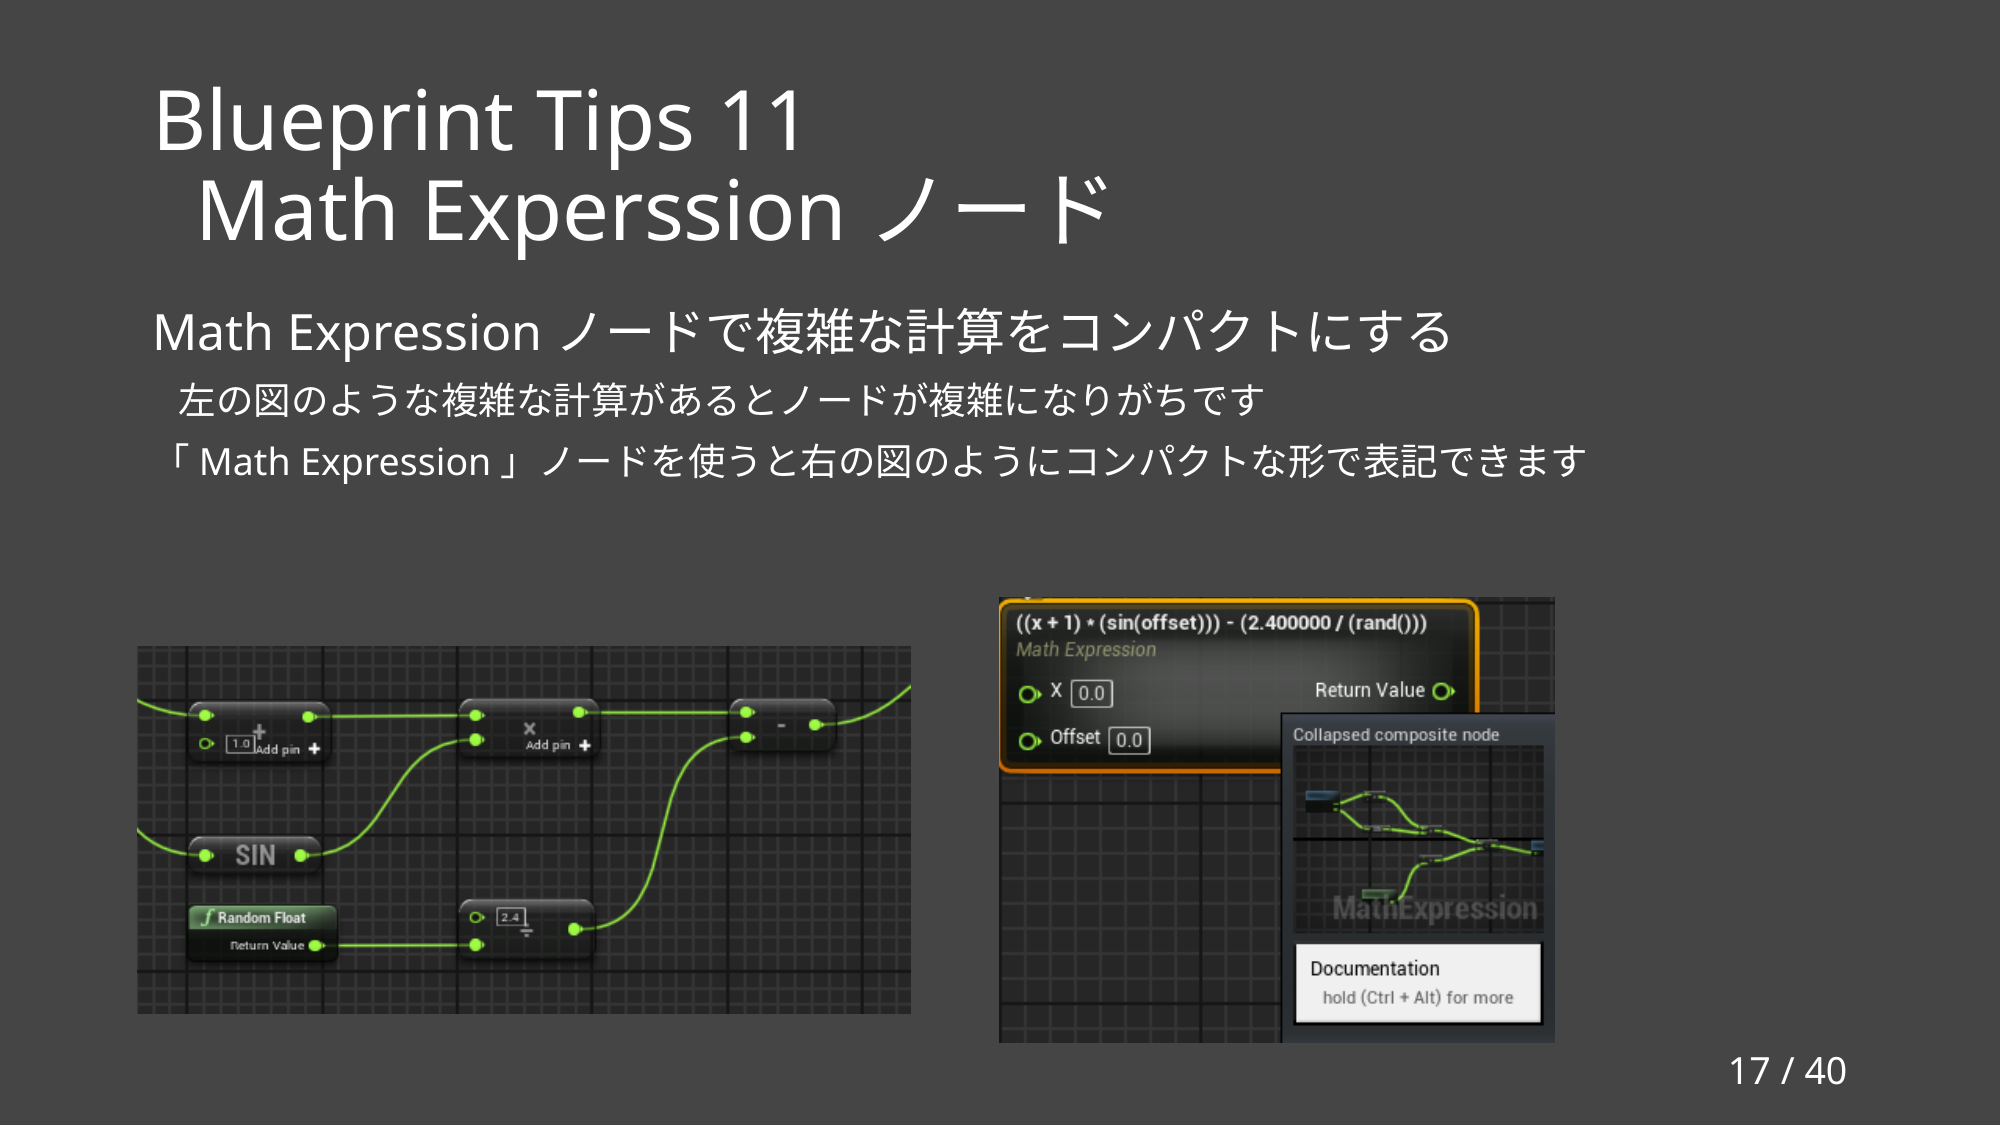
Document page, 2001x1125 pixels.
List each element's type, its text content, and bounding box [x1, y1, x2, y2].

title Blueprint Tips 11 Math Experssionノード [137, 59, 1863, 278]
picture [137, 646, 912, 1014]
slide_number 16 / 40 [1412, 1042, 1863, 1103]
list Math Expressionノードで複雑な計算をコンパクトにする 左の図のような複雑な計算があるとノードが複雑になりがちです 「Math Expression」ノードを使うと右の図のようにコンパクトな形で表記できます [137, 299, 1863, 1014]
picture [999, 597, 1555, 1043]
